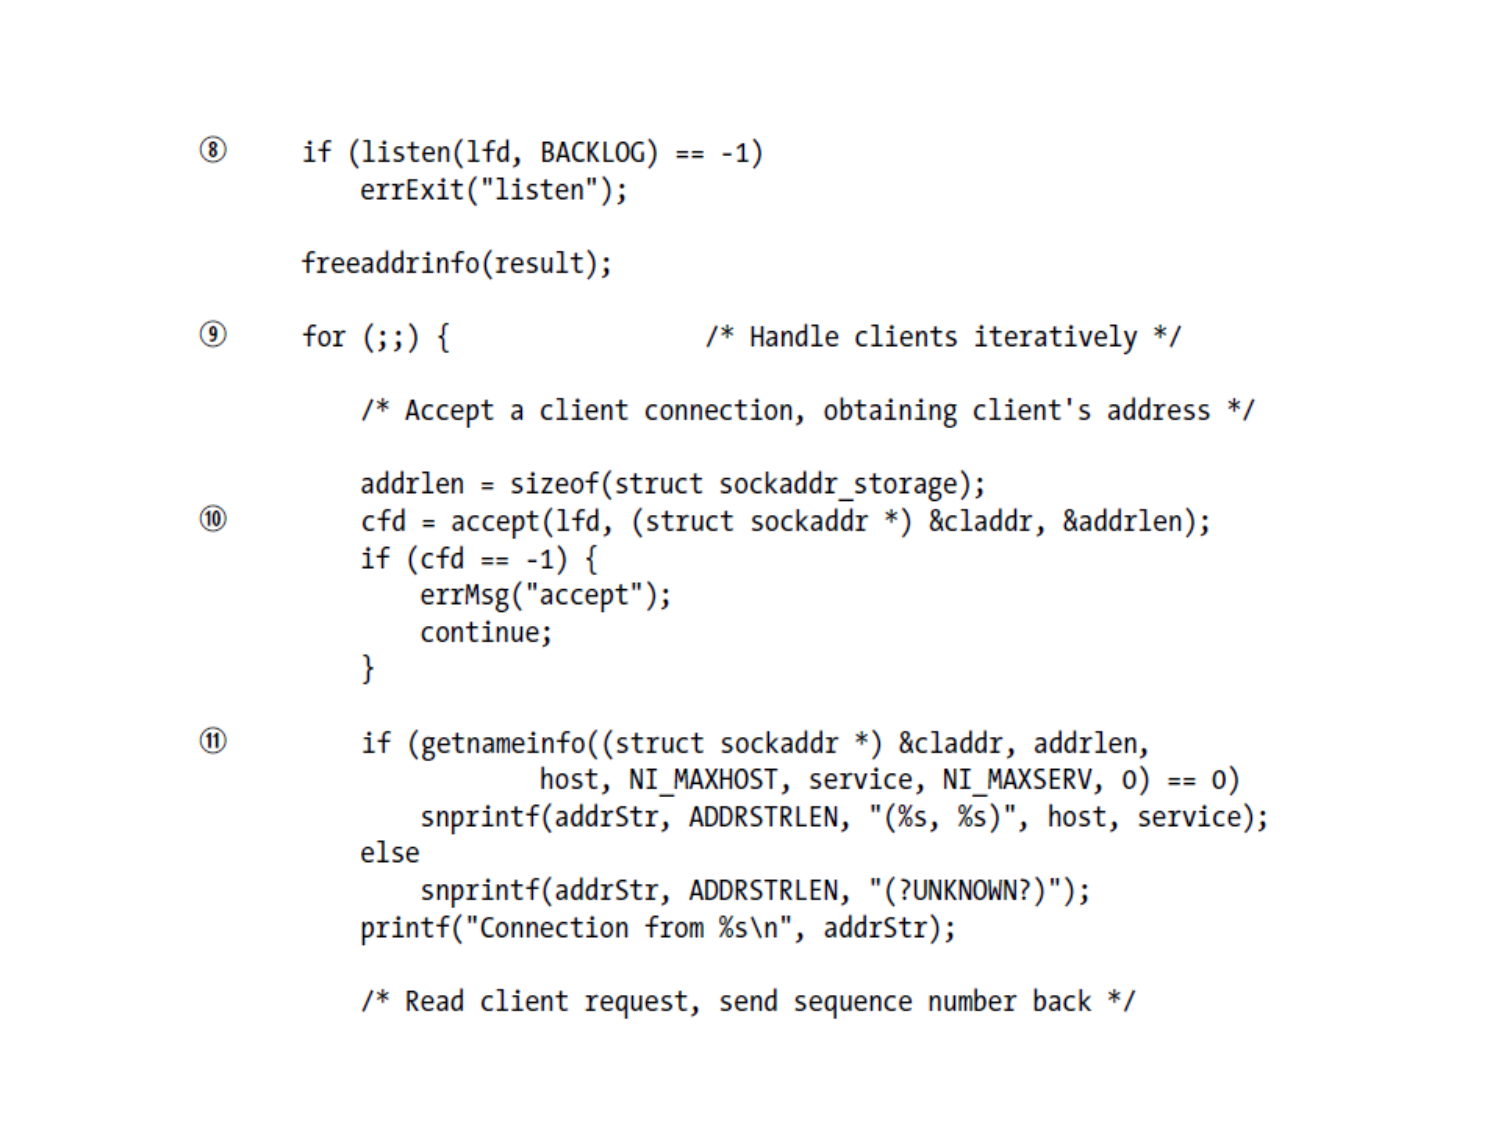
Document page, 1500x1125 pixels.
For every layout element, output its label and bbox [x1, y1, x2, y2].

picture [138, 94, 1362, 1030]
